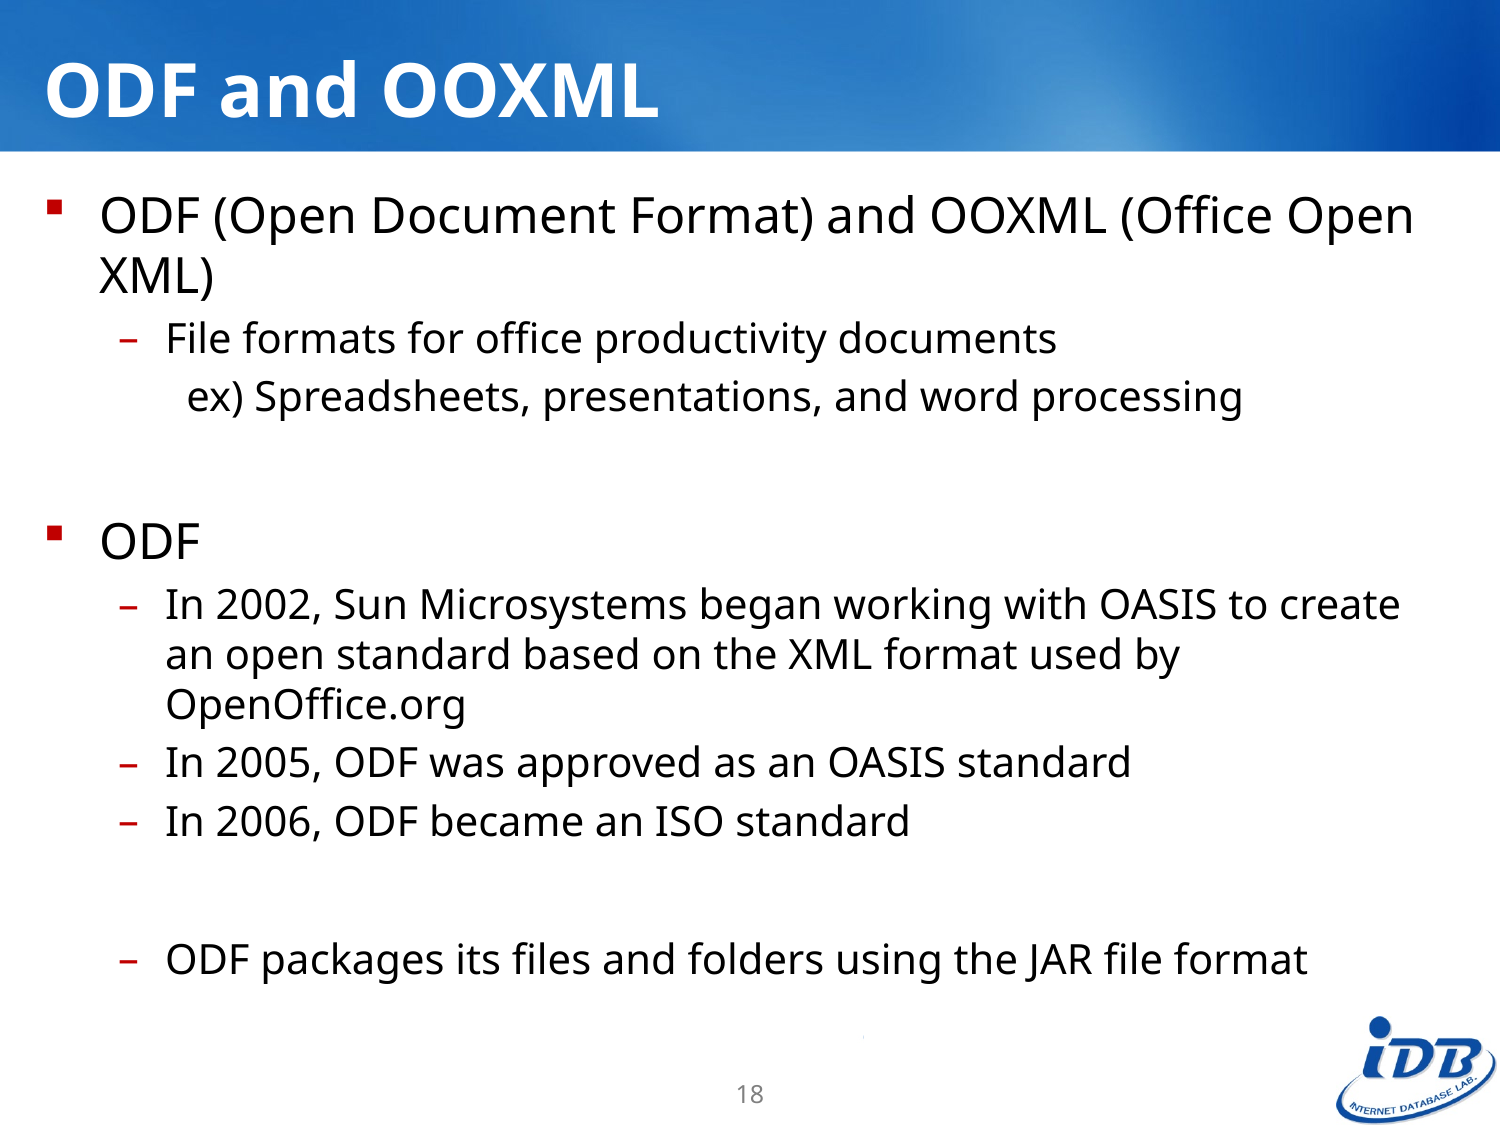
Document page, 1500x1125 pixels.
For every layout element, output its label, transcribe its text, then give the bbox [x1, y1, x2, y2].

list ODF (Open Document Format) and OOXML (Office Open XML) File formats for office productivity documents ex) Spreadsheets, presentations, and word processing ODF In 2002, Sun Microsystems began working with OASIS to create an open standard based on the XML format used by OpenOffice.org In 2005, ODF was approved as an OASIS standard In 2006, ODF became an ISO standard ODF packages its files and folders using the JAR file format [28, 175, 1472, 1067]
title ODF and OOXML [28, 23, 1472, 153]
picture [0, 0, 1500, 1125]
slide_number 18 [688, 1078, 812, 1114]
